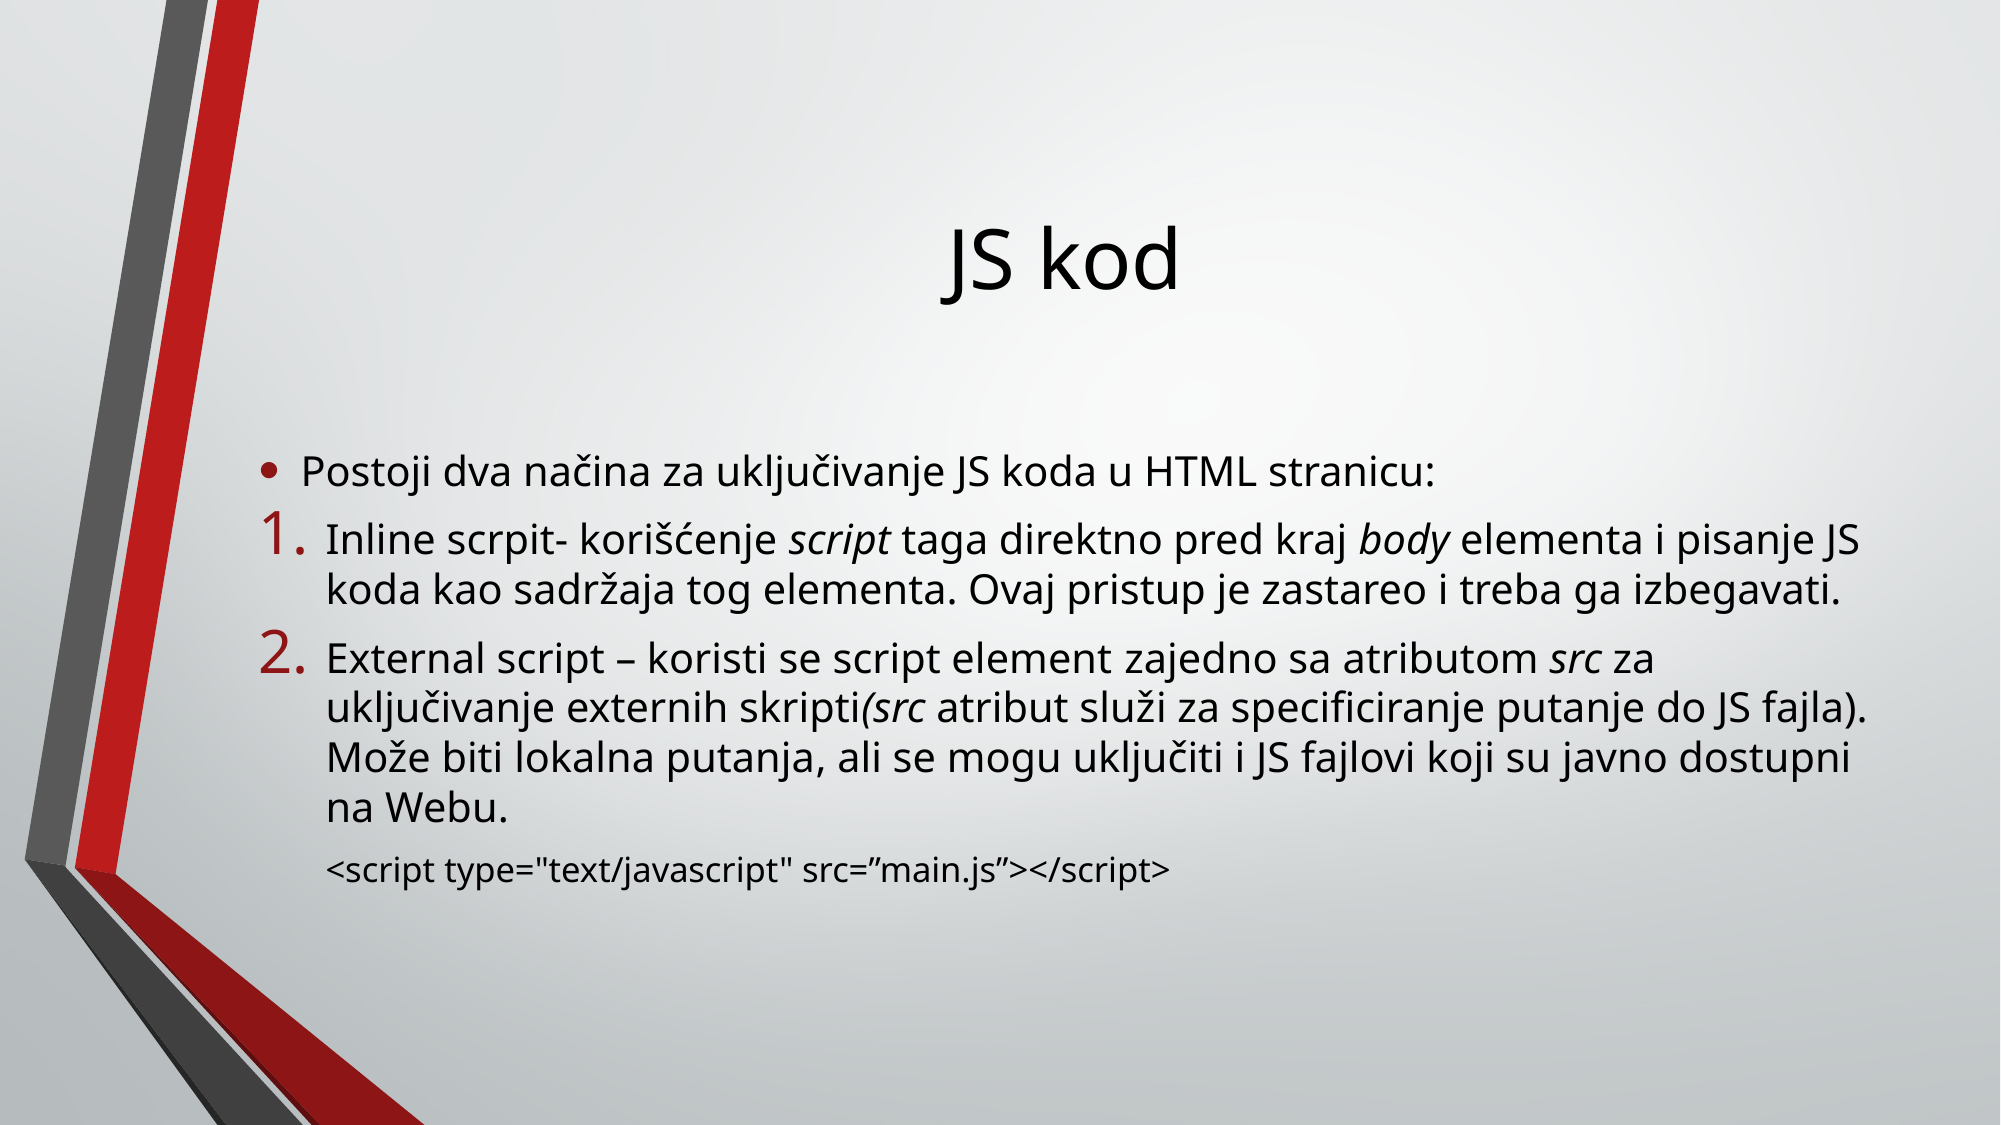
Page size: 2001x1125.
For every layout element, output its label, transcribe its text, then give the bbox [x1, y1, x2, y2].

title JS kod [243, 112, 1887, 400]
list Postoji dva načina za uključivanje JS koda u HTML stranicu: Inline scrpit- korišćenje script taga direktno pred kraj body elementa i pisanje JS koda kao sadržaja tog elementa. Ovaj pristup je zastareo i treba ga izbegavati. External script – koristi se script element zajedno sa atributom src za uključivanje externih skripti(src atribut služi za specificiranje putanje do JS fajla). Može biti lokalna putanja, ali se mogu uključiti i JS fajlovi koji su javno dostupni na Webu. <script type="text/javascript" src=”main.js”></script> [243, 437, 1887, 950]
